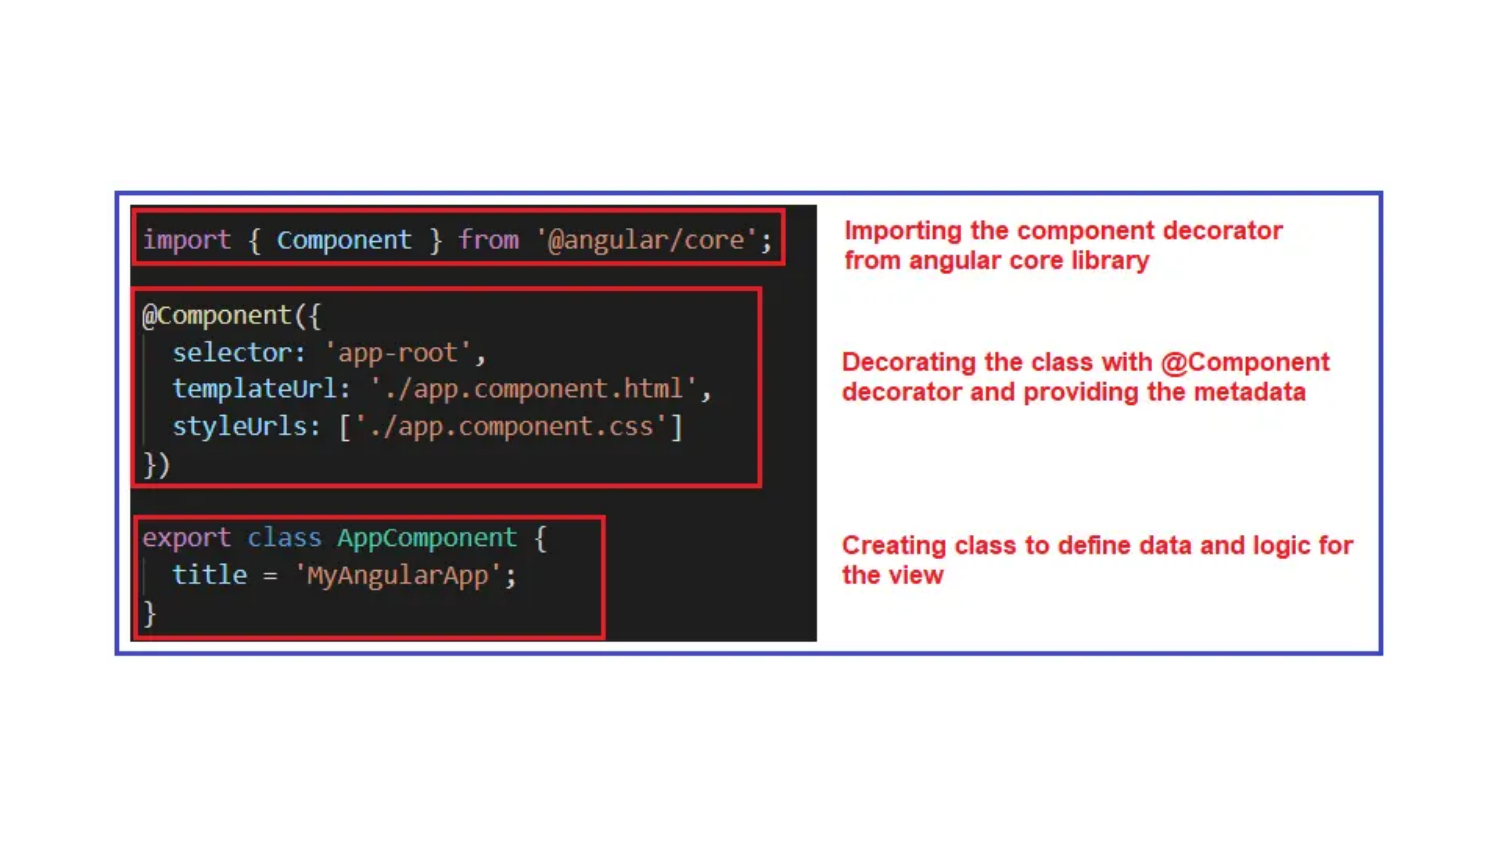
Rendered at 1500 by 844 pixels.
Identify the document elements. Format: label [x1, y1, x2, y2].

picture [107, 180, 1393, 664]
